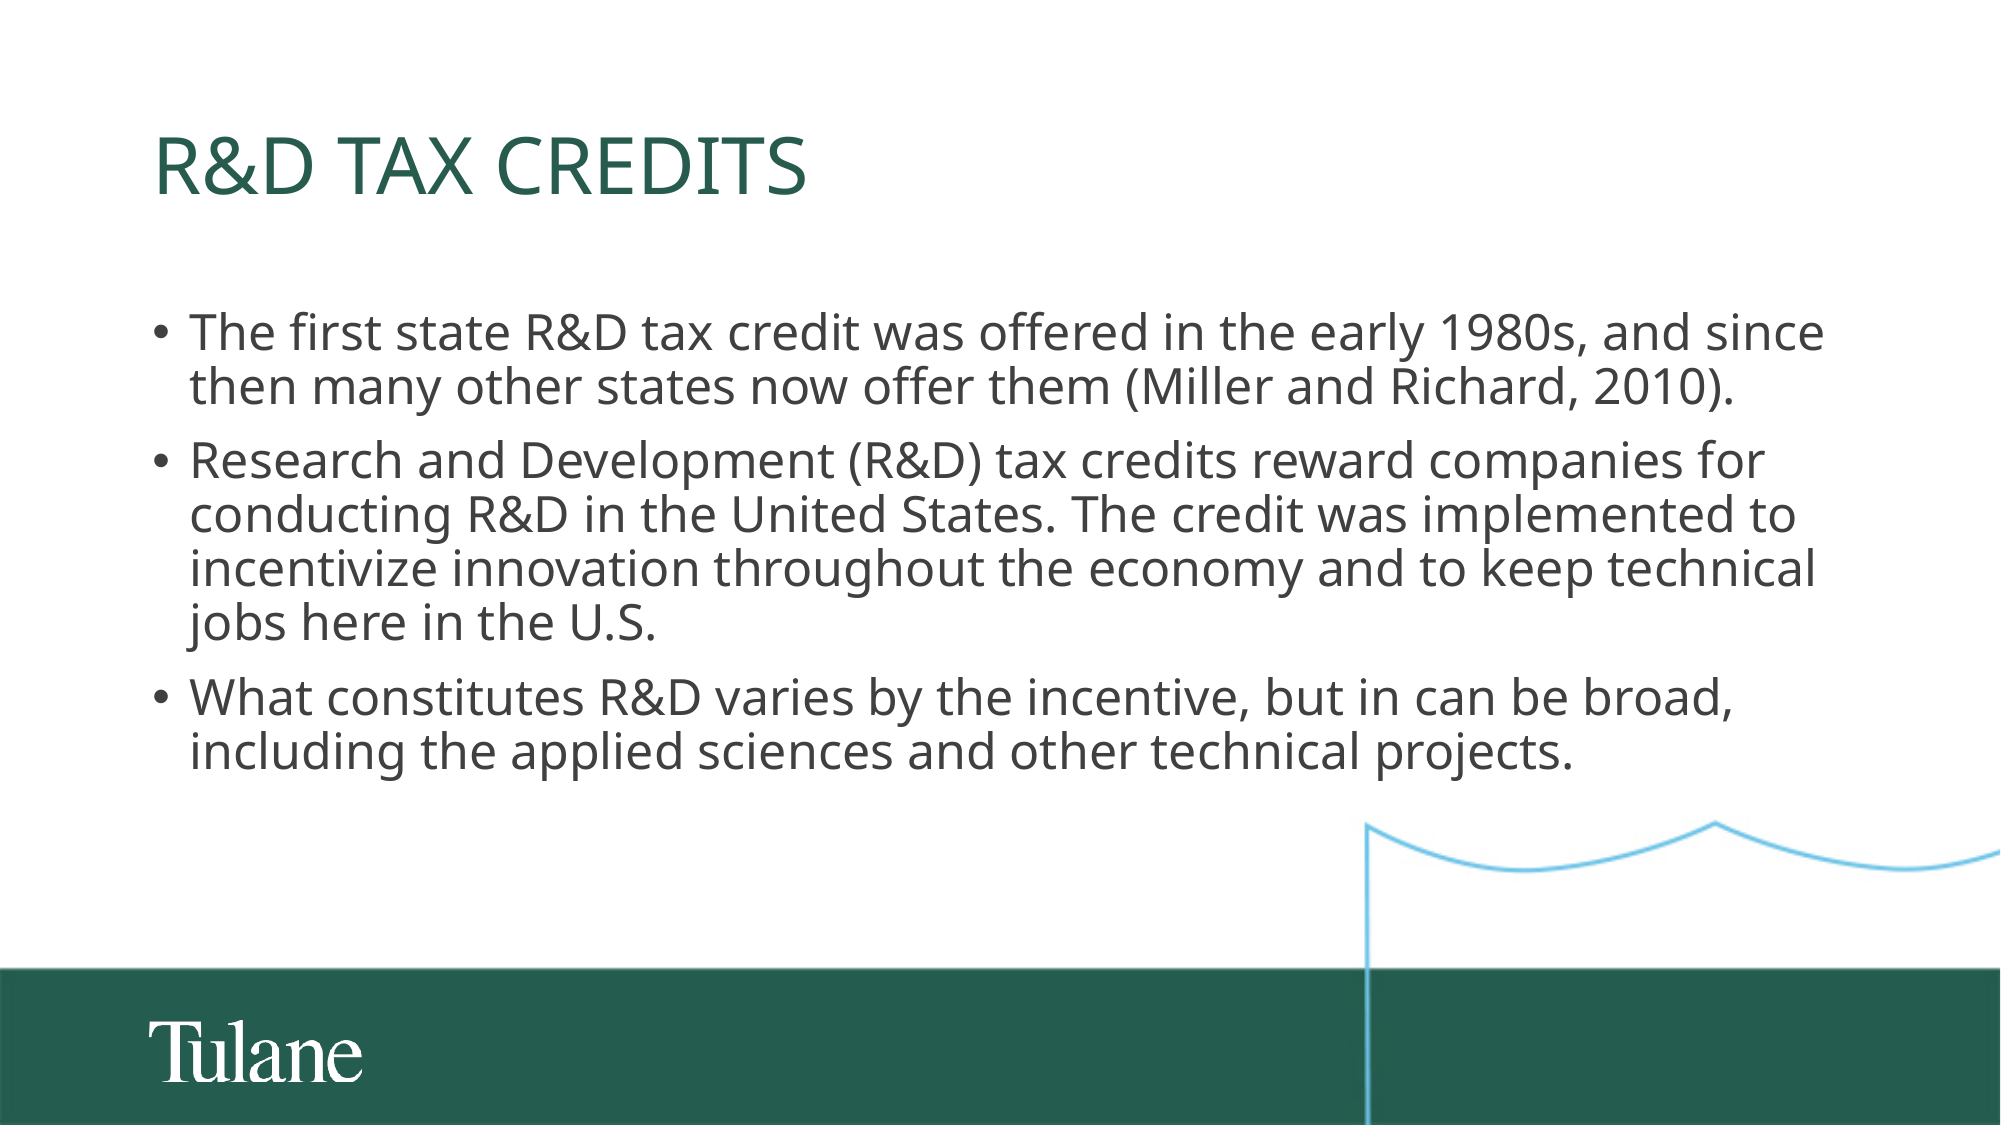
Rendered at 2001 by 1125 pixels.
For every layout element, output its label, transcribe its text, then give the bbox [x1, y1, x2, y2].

picture [0, 0, 2001, 1125]
list The first state R&D tax credit was offered in the early 1980s, and since then many other states now offer them (Miller and Richard, 2010). Research and Development (R&D) tax credits reward companies for conducting R&D in the United States. The credit was implemented to incentivize innovation throughout the economy and to keep technical jobs here in the U.S. What constitutes R&D varies by the incentive, but in can be broad, including the applied sciences and other technical projects. [137, 299, 1863, 1014]
title R&D tax credits [137, 59, 1863, 278]
